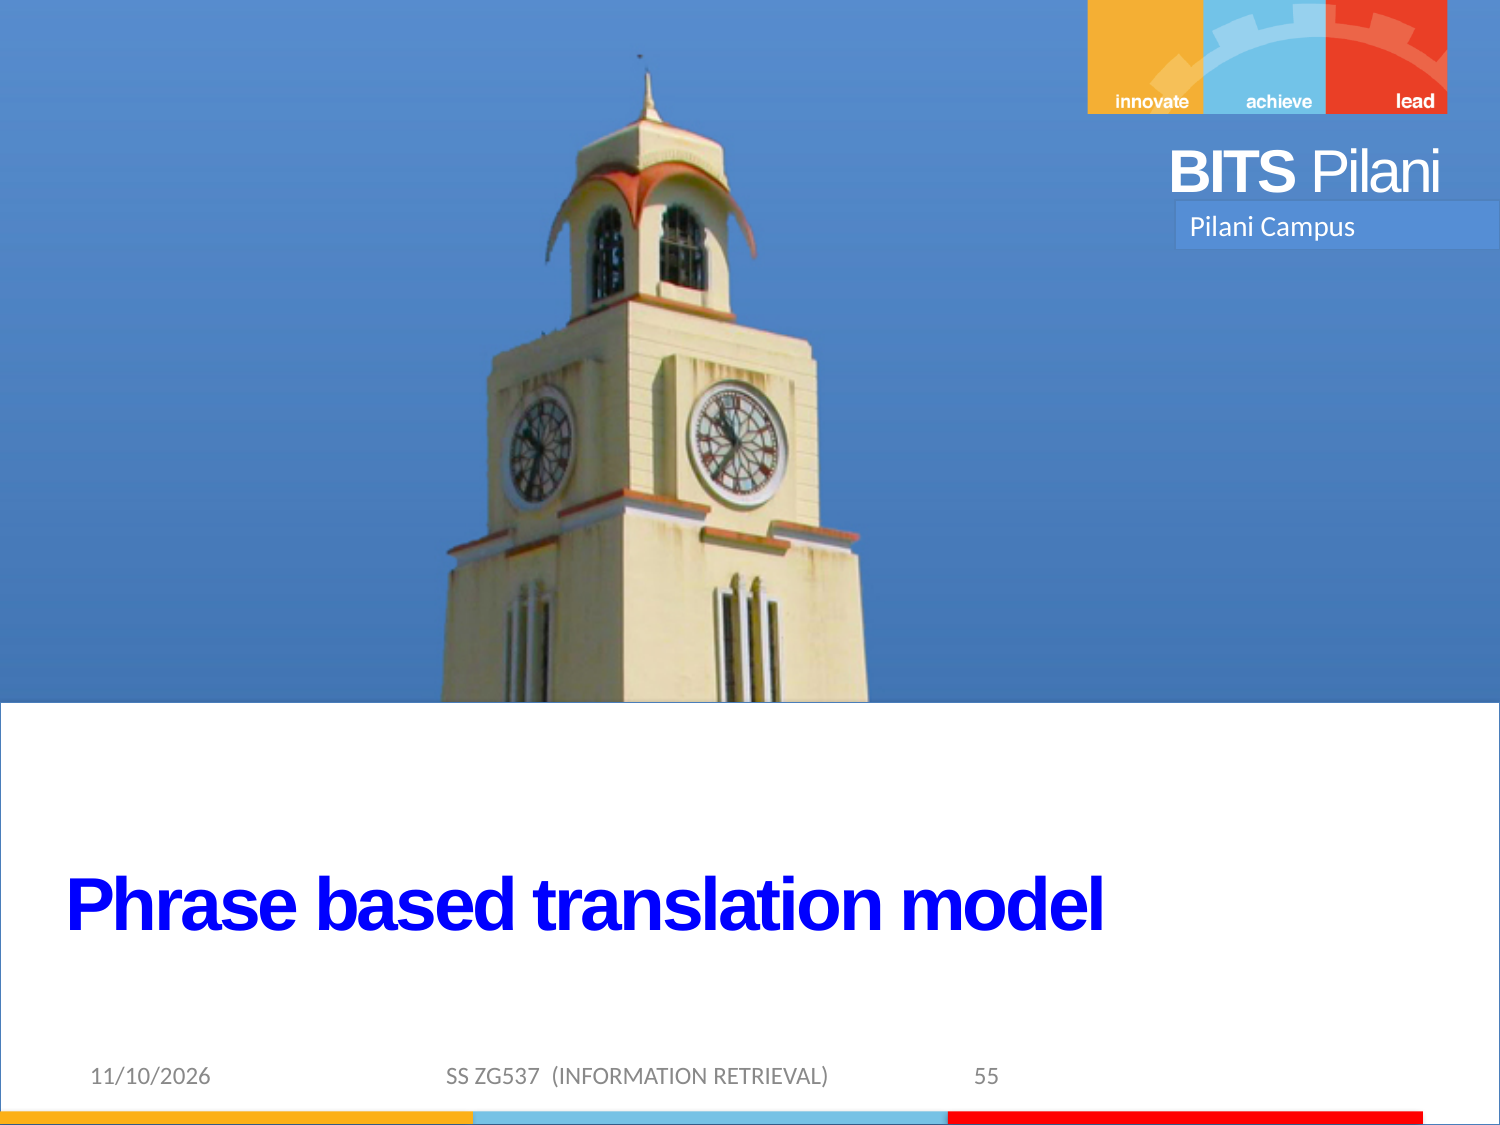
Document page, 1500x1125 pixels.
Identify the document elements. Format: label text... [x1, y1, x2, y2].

picture [0, 0, 1500, 702]
list Phrase based translation model [50, 762, 1438, 1025]
text_box Pilani Campus [1175, 199, 1500, 250]
text_box 3/29/2019 SS ZG537 (INFORMATION RETRIEVAL) 55 [74, 1059, 1063, 1120]
